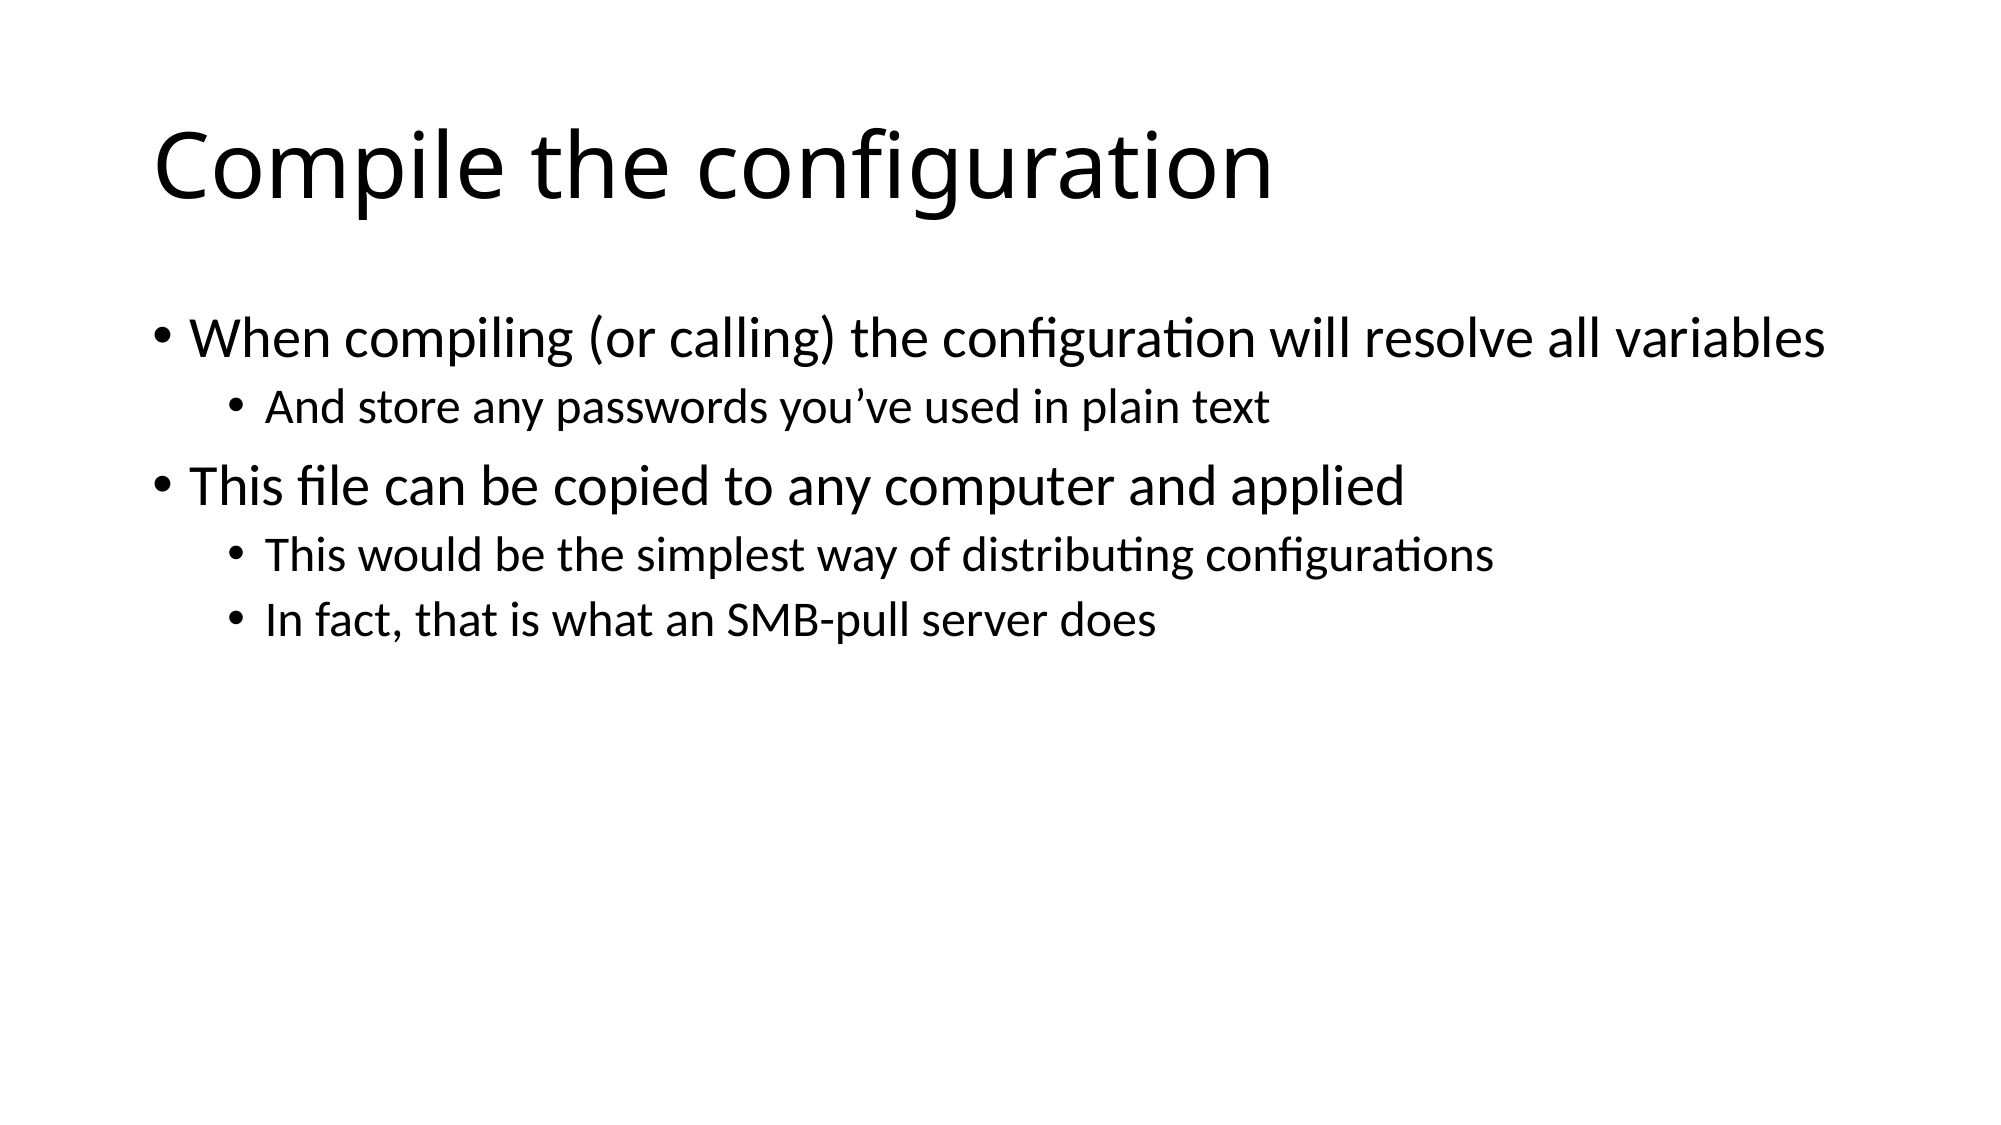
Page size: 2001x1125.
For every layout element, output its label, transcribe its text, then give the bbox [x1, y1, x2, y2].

title Compile the configuration [137, 59, 1863, 278]
list When compiling (or calling) the configuration will resolve all variables And store any passwords you’ve used in plain text This file can be copied to any computer and applied This would be the simplest way of distributing configurations In fact, that is what an SMB-pull server does [137, 299, 1863, 1014]
